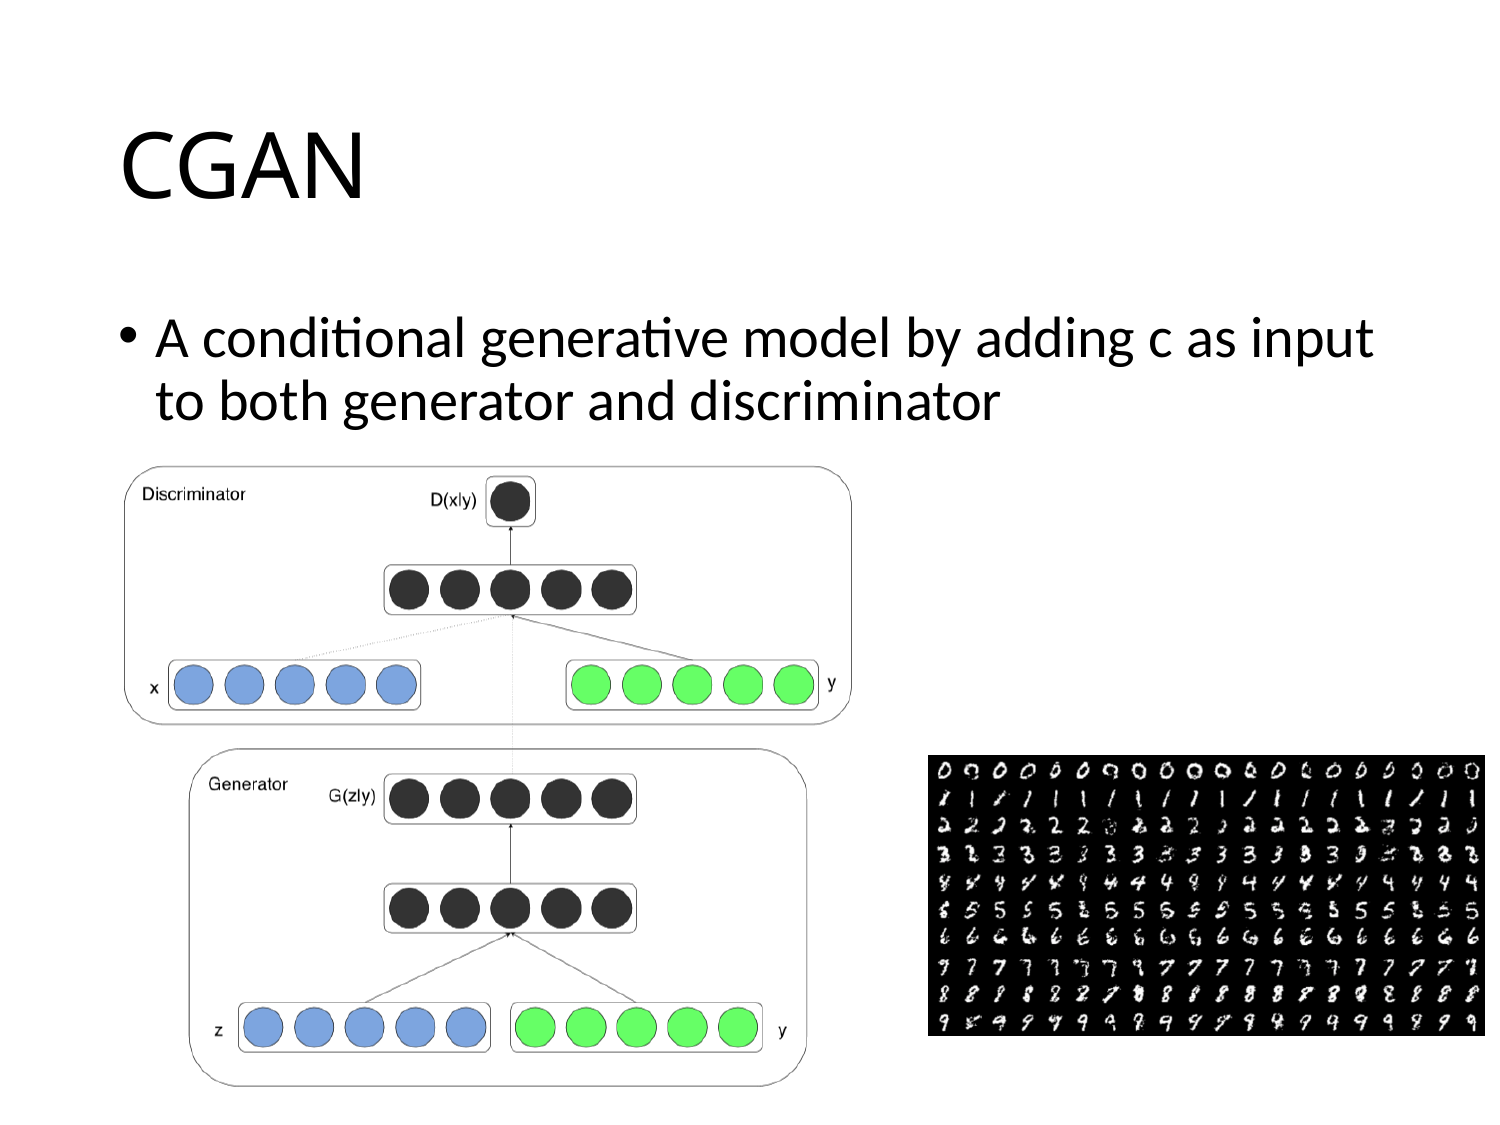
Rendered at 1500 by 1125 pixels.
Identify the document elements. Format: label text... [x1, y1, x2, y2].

title CGAN [103, 59, 1397, 278]
picture [115, 448, 858, 1090]
list A conditional generative model by adding c as input to both generator and discriminator [103, 299, 1397, 1014]
picture [928, 755, 1485, 1036]
